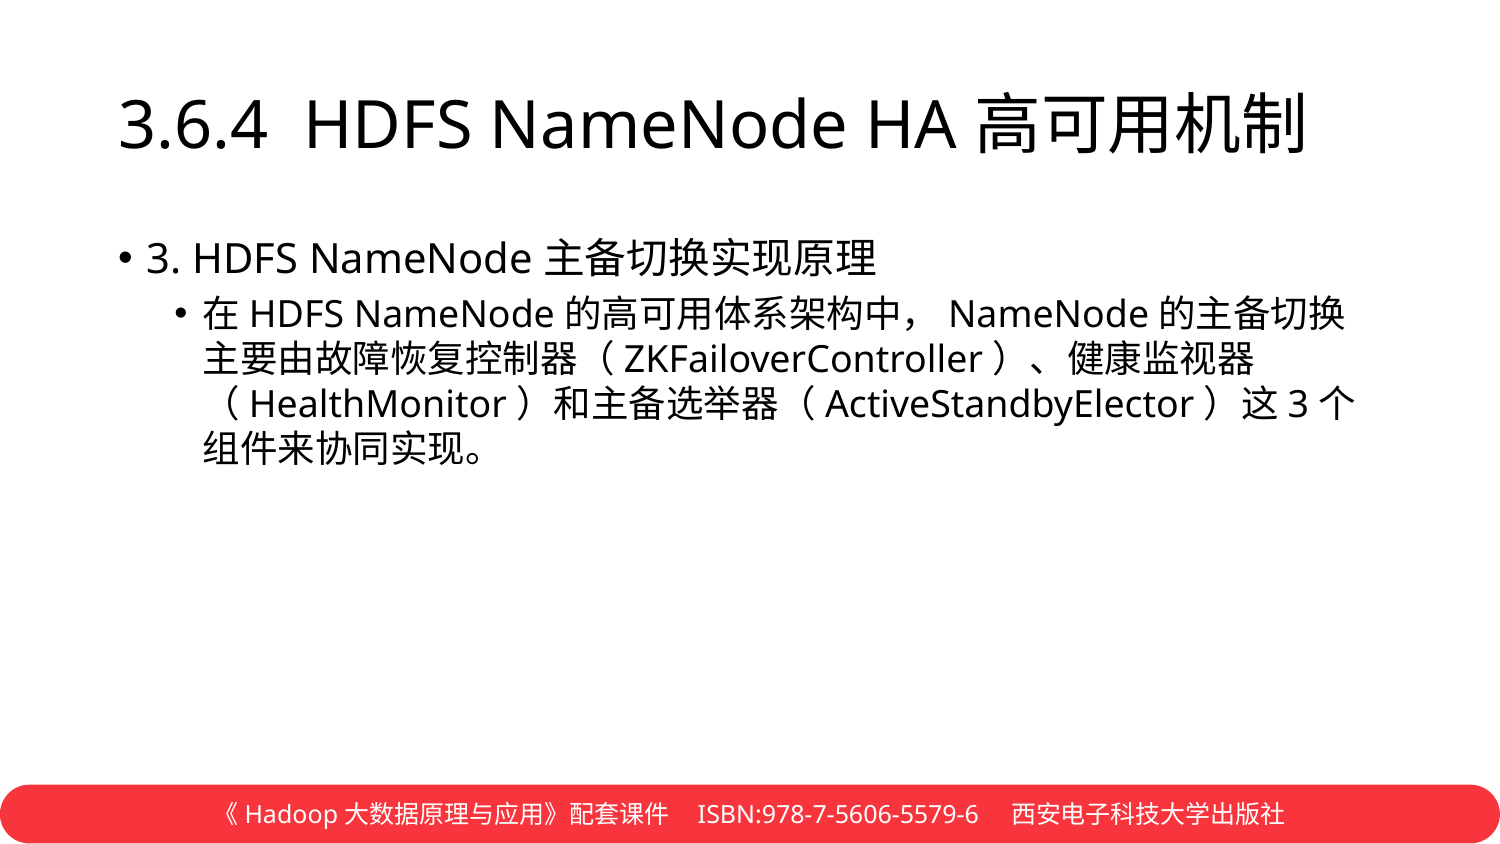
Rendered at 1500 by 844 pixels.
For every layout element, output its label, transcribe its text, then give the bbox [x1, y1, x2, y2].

list 3. HDFS NameNode主备切换实现原理 在HDFS NameNode的高可用体系架构中，NameNode的主备切换主要由故障恢复控制器（ZKFailoverController）、健康监视器（HealthMonitor）和主备选举器（ActiveStandbyElector）这3个组件来协同实现。 [103, 224, 1397, 760]
title 3.6.4 HDFS NameNode HA高可用机制 [103, 44, 1397, 208]
